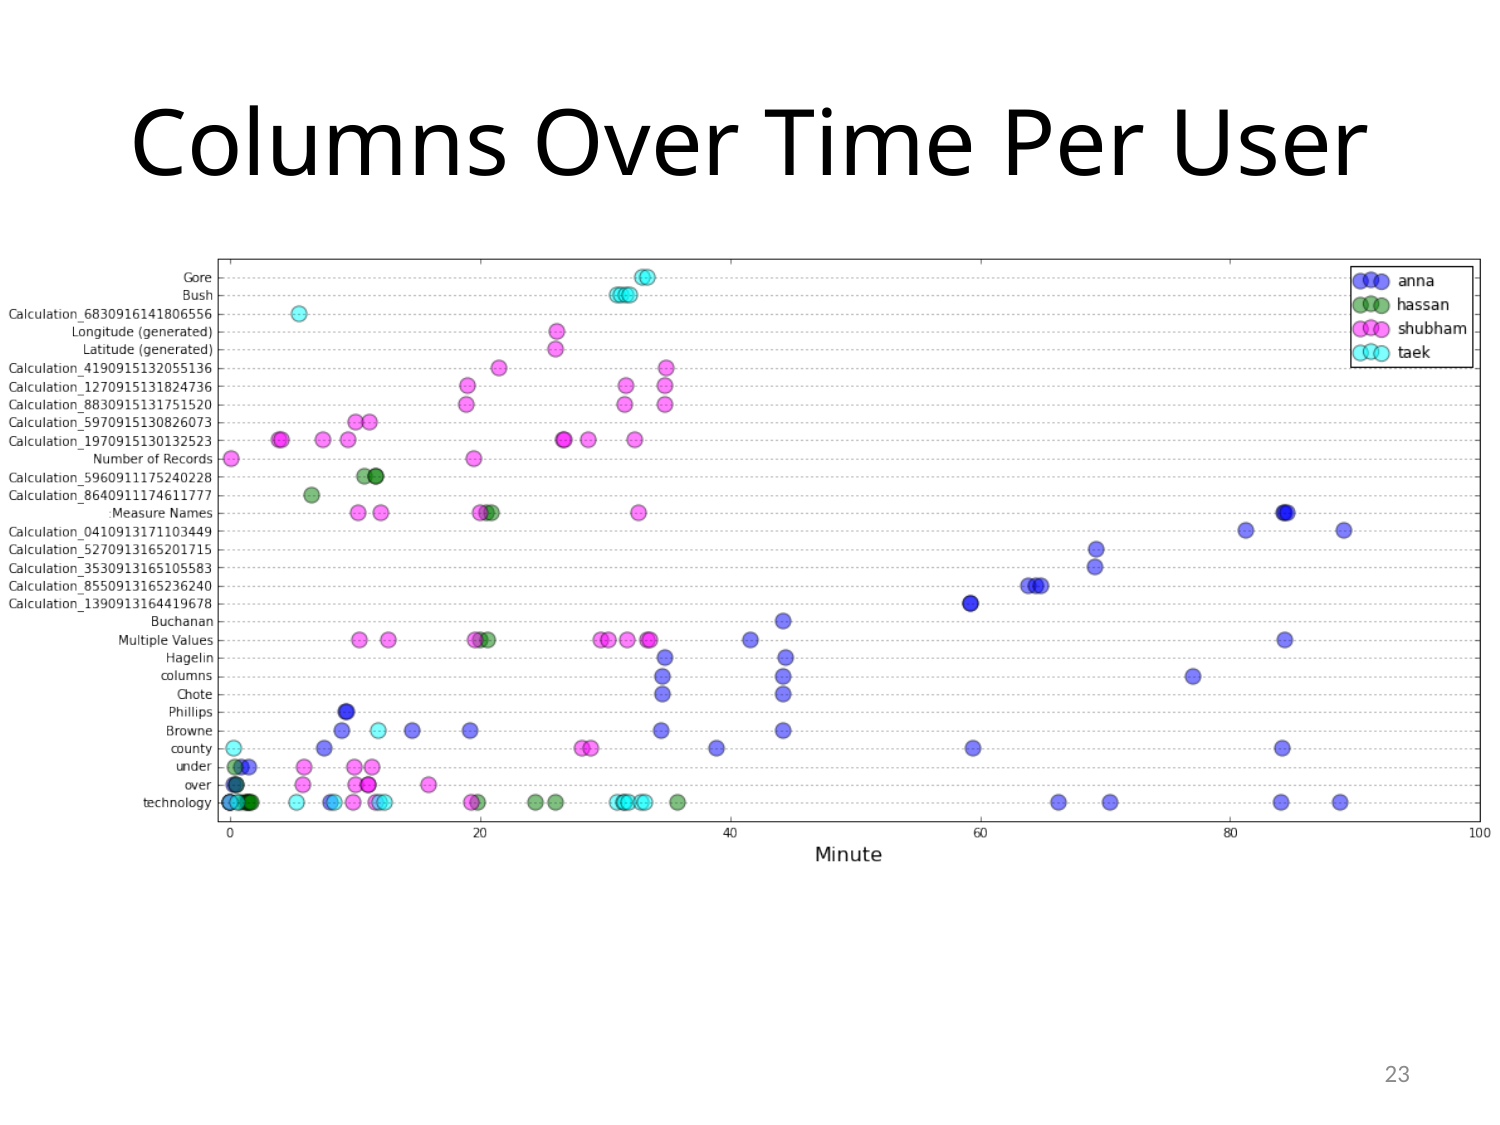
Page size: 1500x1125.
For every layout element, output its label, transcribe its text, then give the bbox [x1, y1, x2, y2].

picture [0, 251, 1500, 874]
title Columns Over Time Per User [75, 45, 1425, 233]
slide_number 23 [1074, 1042, 1425, 1103]
